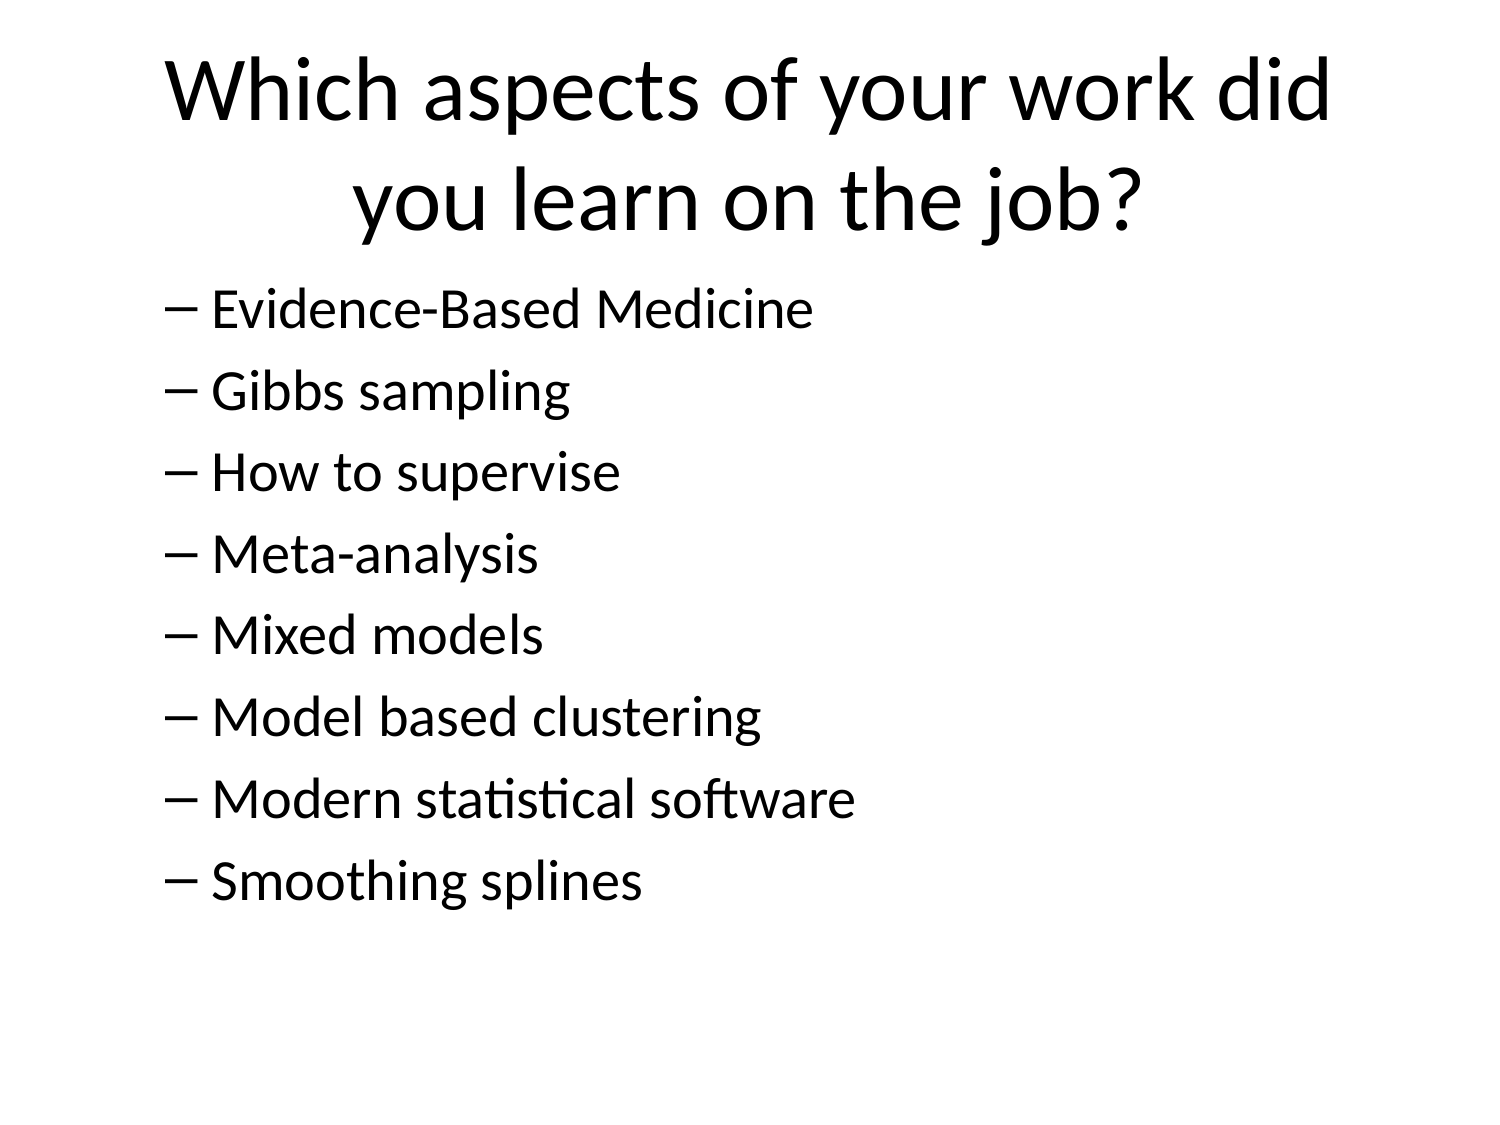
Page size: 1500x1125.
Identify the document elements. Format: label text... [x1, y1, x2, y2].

list Evidence-Based Medicine Gibbs sampling How to supervise Meta-analysis Mixed models Model based clustering Modern statistical software Smoothing splines [75, 262, 1425, 1005]
title Which aspects of your work did you learn on the job? [75, 45, 1425, 233]
